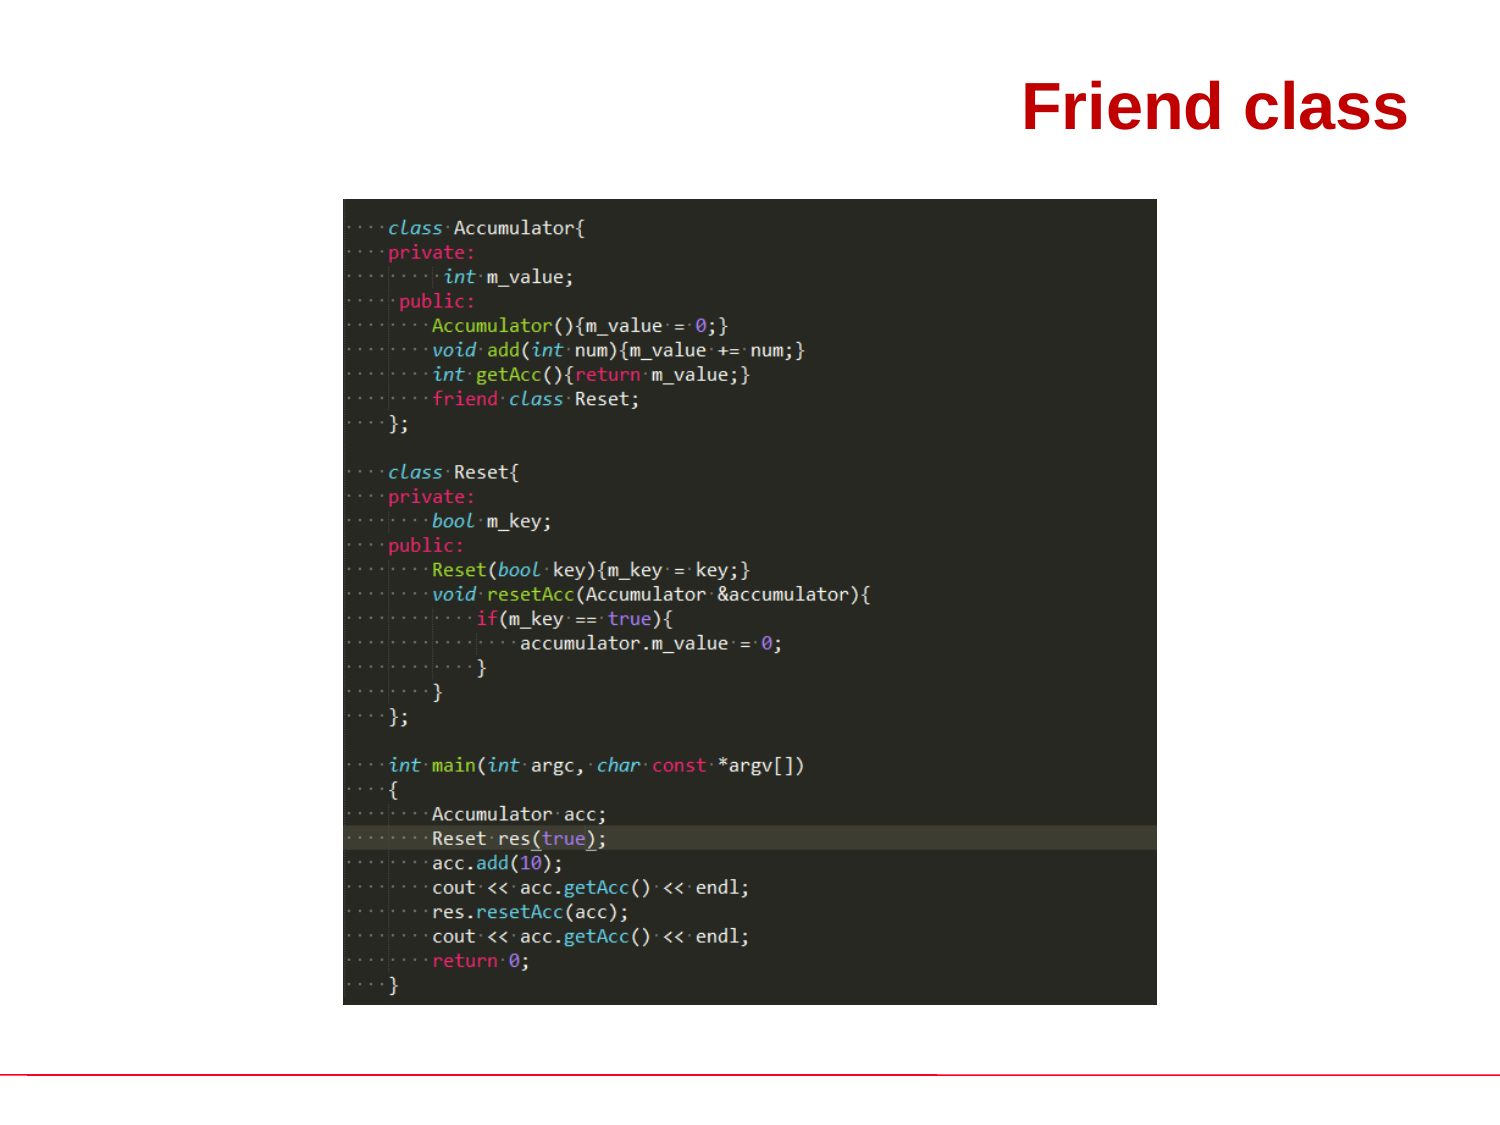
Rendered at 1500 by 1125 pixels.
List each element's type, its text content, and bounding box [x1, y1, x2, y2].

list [342, 199, 1157, 1006]
title Friend class [74, 0, 1426, 151]
